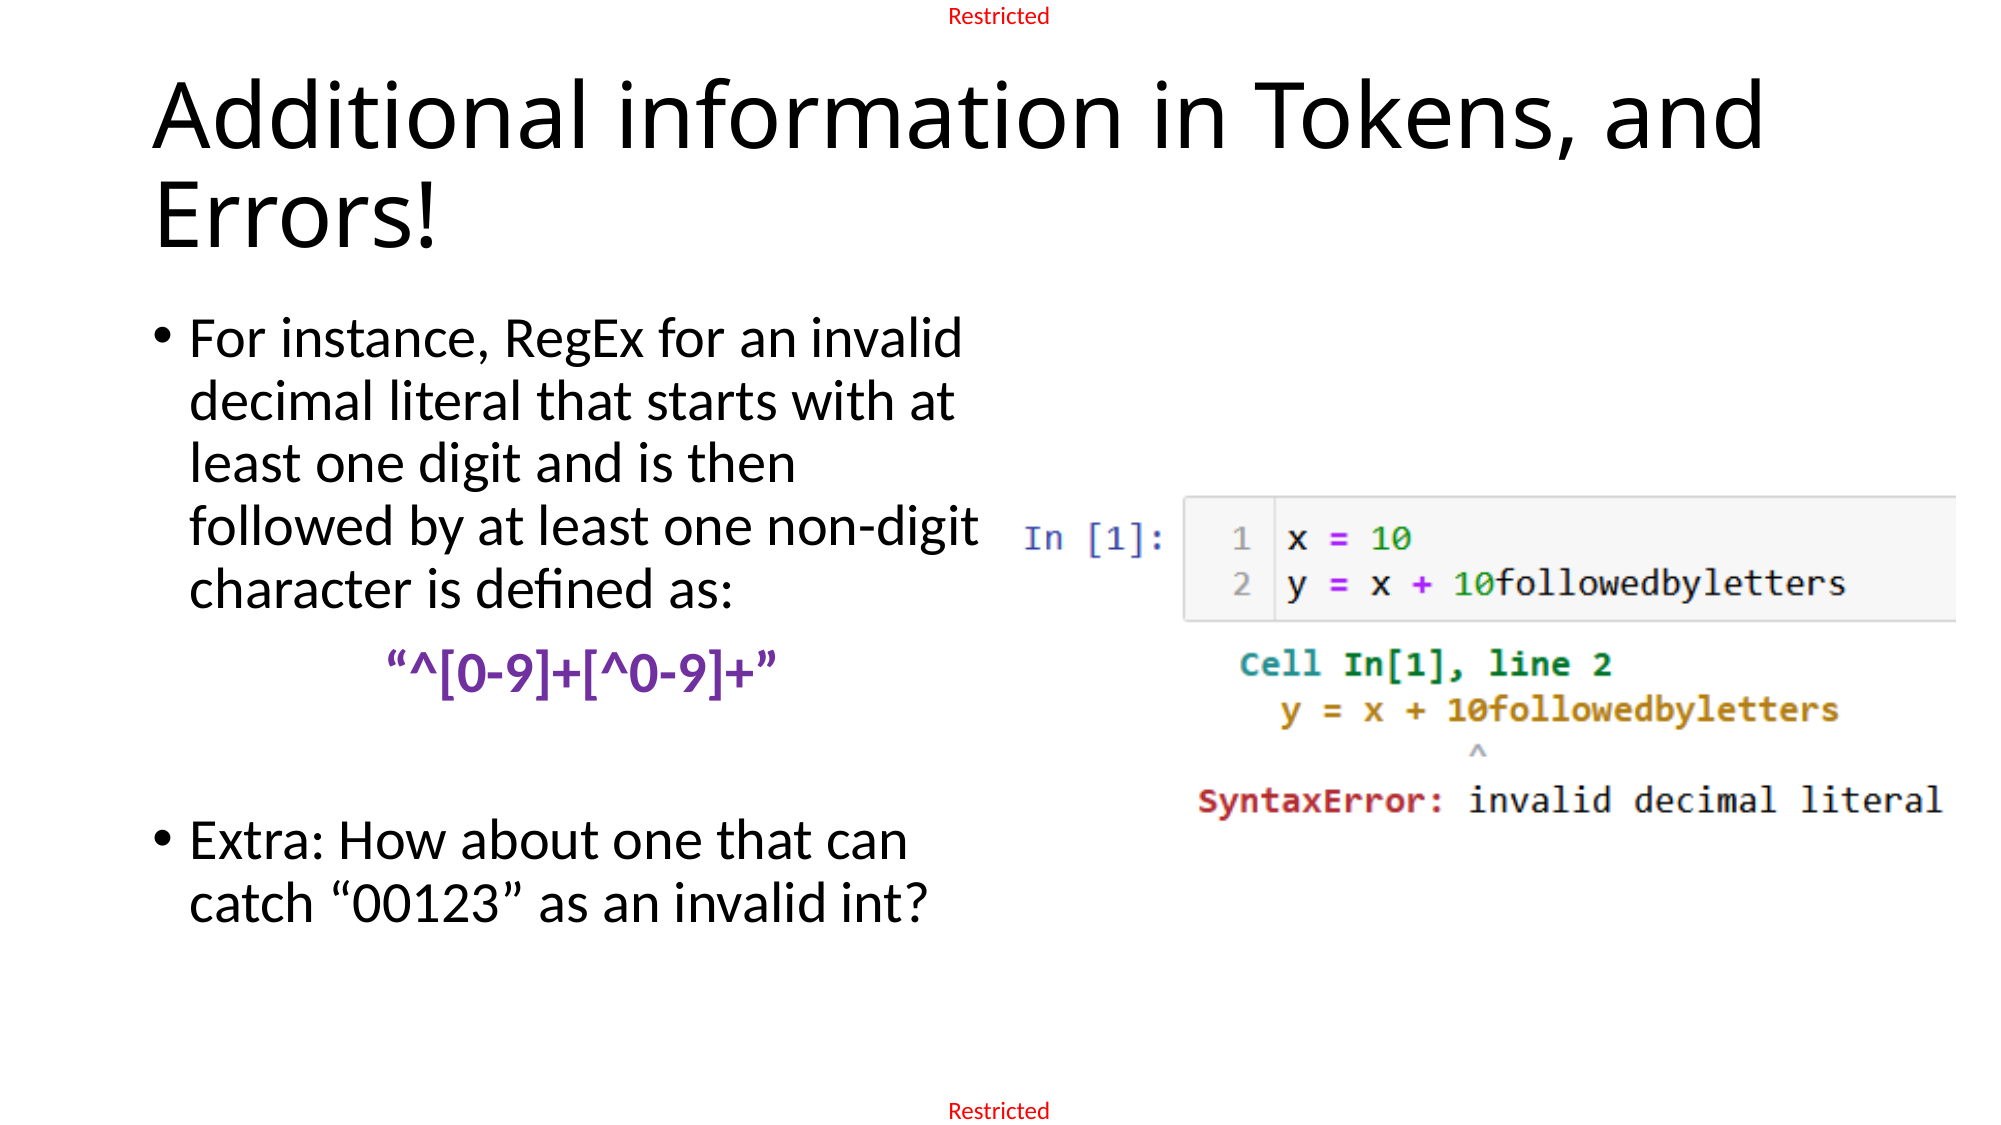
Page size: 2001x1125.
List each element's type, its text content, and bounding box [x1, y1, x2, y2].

picture [1012, 488, 1956, 846]
list For instance, RegEx for an invalid decimal literal that starts with at least one digit and is then followed by at least one non-digit character is defined as: “^[0-9]+[^0-9]+” Extra: How about one that can catch “00123” as an invalid int? [137, 299, 1027, 1125]
title Additional information in Tokens, and Errors! [137, 59, 1863, 278]
